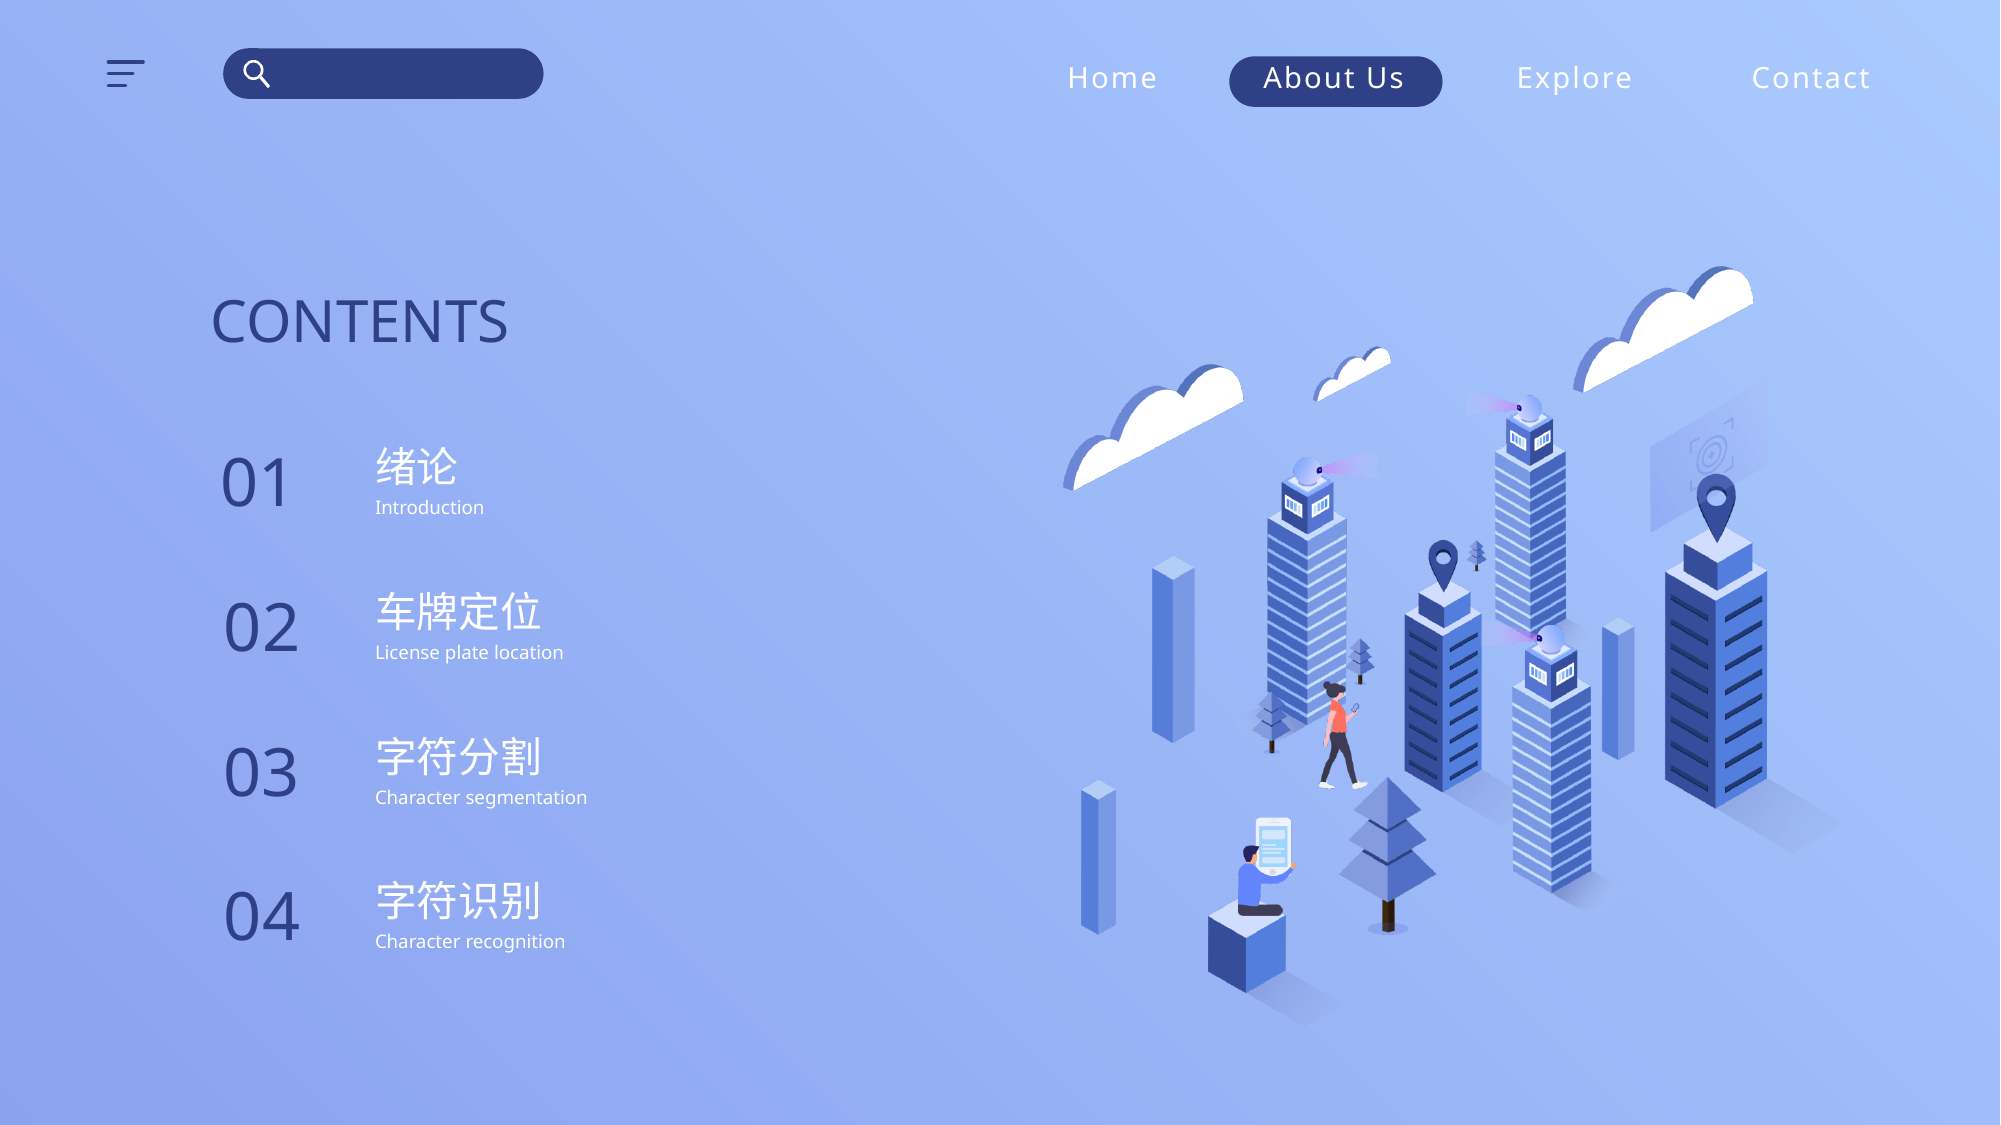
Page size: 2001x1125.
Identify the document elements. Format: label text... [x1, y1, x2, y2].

text_box Explore [1501, 52, 1647, 103]
text_box 04 [209, 866, 316, 962]
text_box License plate location [360, 633, 705, 671]
text_box Character recognition [360, 922, 705, 960]
picture [1017, 251, 1863, 1033]
text_box CONTENTS [195, 277, 594, 362]
text_box 车牌定位 [360, 578, 705, 633]
text_box 绪论 [360, 432, 705, 488]
text_box 字符分割 [360, 723, 705, 778]
text_box 03 [208, 722, 315, 818]
text_box Contact [1736, 52, 1895, 103]
text_box Character segmentation [360, 778, 705, 816]
text_box Introduction [360, 488, 705, 526]
text_box 01 [205, 432, 318, 528]
text_box 02 [209, 577, 316, 673]
text_box Home [1052, 52, 1172, 103]
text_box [1229, 52, 1443, 107]
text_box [108, 48, 544, 99]
text_box 字符识别 [360, 867, 705, 922]
picture [1293, 340, 1406, 410]
